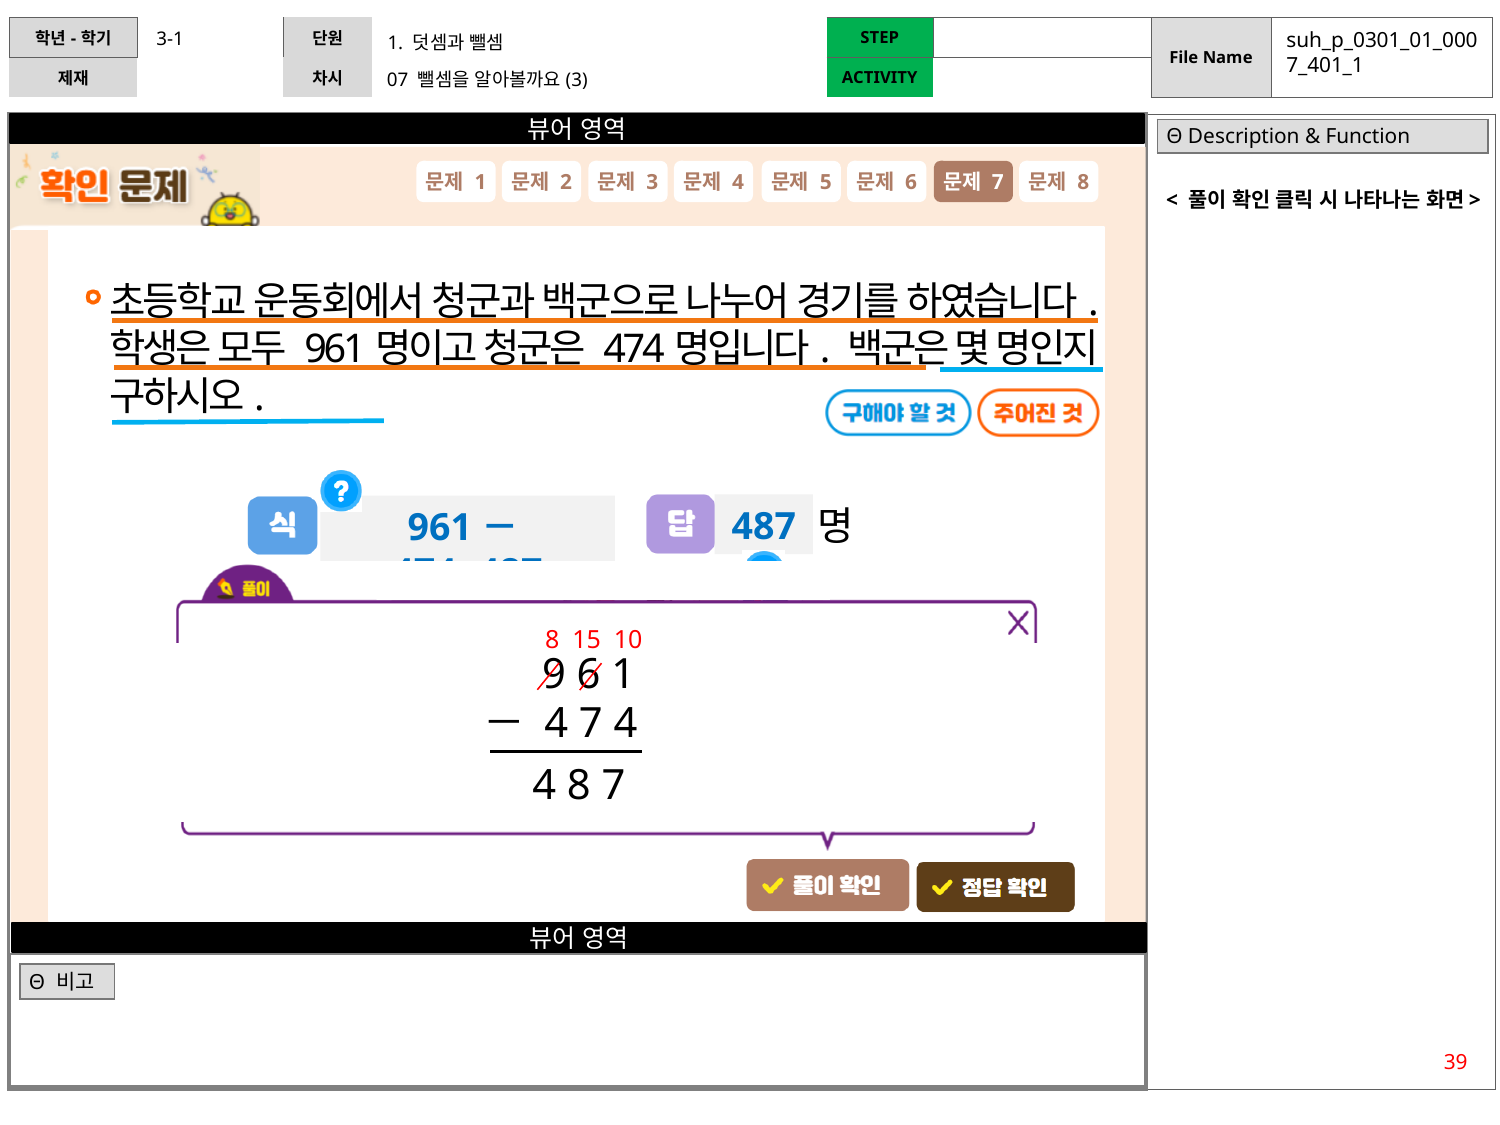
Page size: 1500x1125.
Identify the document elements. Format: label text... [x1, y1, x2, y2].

text_box 문제 3 [586, 158, 670, 205]
text_box 명 [802, 493, 868, 556]
text_box 문제 1 [414, 158, 498, 205]
picture [976, 386, 1101, 440]
picture [642, 491, 718, 557]
text_box 문제 4 [671, 158, 756, 205]
text_box 487 [720, 494, 802, 555]
picture [822, 387, 975, 439]
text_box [524, 615, 664, 691]
text_box suh_p_0301_01_0007_401_1 [1271, 18, 1500, 84]
picture [10, 144, 260, 230]
text_box 문제 5 [759, 158, 843, 205]
text_box 3-1 [141, 18, 284, 55]
text_box 961－474=487 [324, 495, 615, 560]
text_box 1. 덧셈과 뺄셈 [372, 23, 828, 48]
picture [742, 550, 786, 561]
text_box 문제 7 [931, 158, 1016, 205]
picture [744, 856, 911, 913]
text_box 문제 6 [845, 158, 929, 205]
picture [915, 858, 1078, 913]
text_box 07 뺄셈을 알아볼까요(3) [372, 60, 821, 96]
picture [247, 469, 362, 557]
text_box 문제 2 [499, 158, 584, 205]
picture [82, 285, 103, 307]
text_box 초등학교 운동회에서 청군과 백군으로 나누어 경기를 하였습니다. 학생은 모두 961명이고 청군은 474명입니다. 백군은 몇 명인지 구하시오. [94, 268, 1111, 426]
text_box 문제 8 [1017, 158, 1101, 205]
table_header Θ Description & Function [1158, 120, 1487, 152]
text_box < 풀이 확인 클릭 시 나타나는 화면> [1151, 179, 1500, 219]
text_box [174, 561, 1039, 853]
